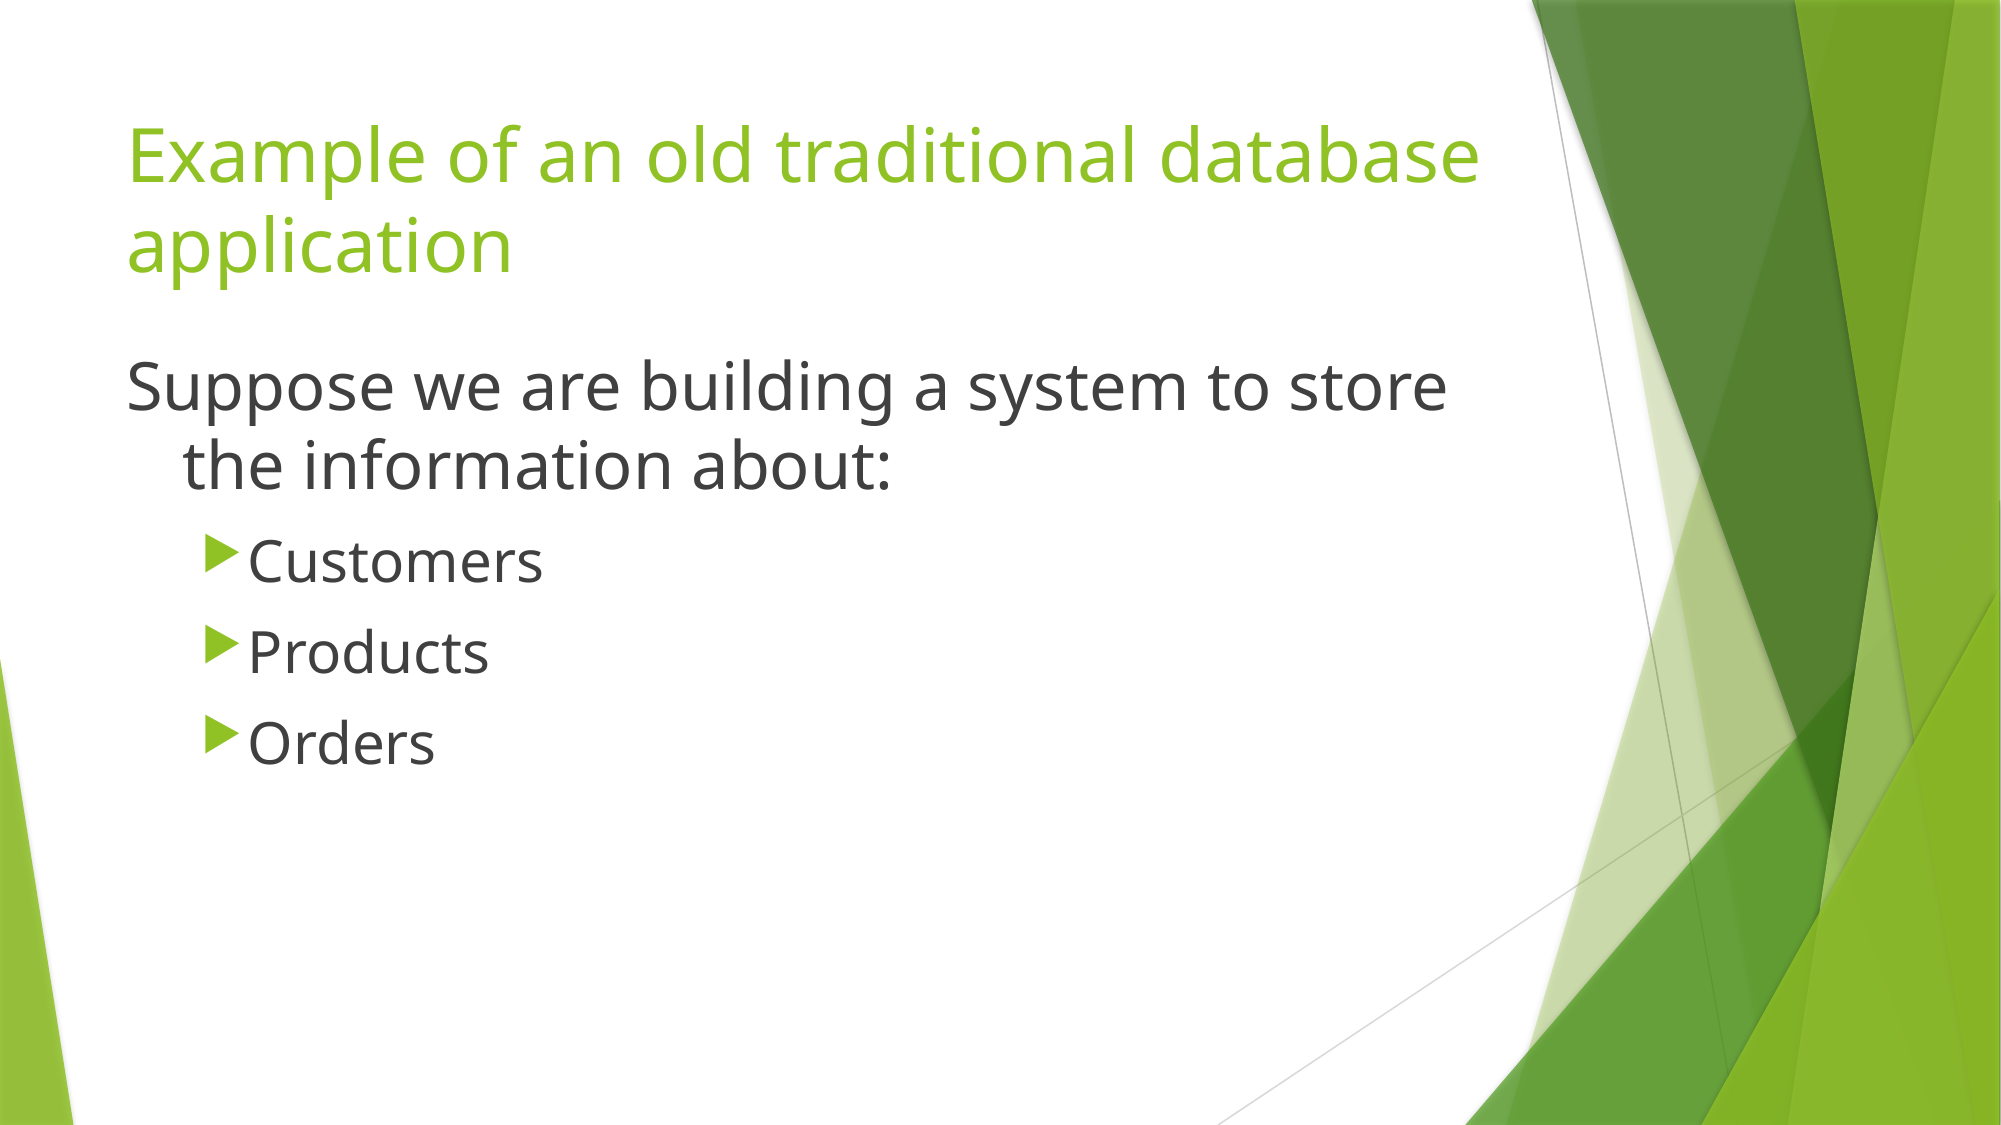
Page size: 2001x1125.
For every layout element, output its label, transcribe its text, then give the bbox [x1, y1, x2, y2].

title Example of an old traditional database application [111, 99, 1523, 296]
list Suppose we are building a system to store the information about: Customers Products Orders [111, 335, 1523, 1091]
